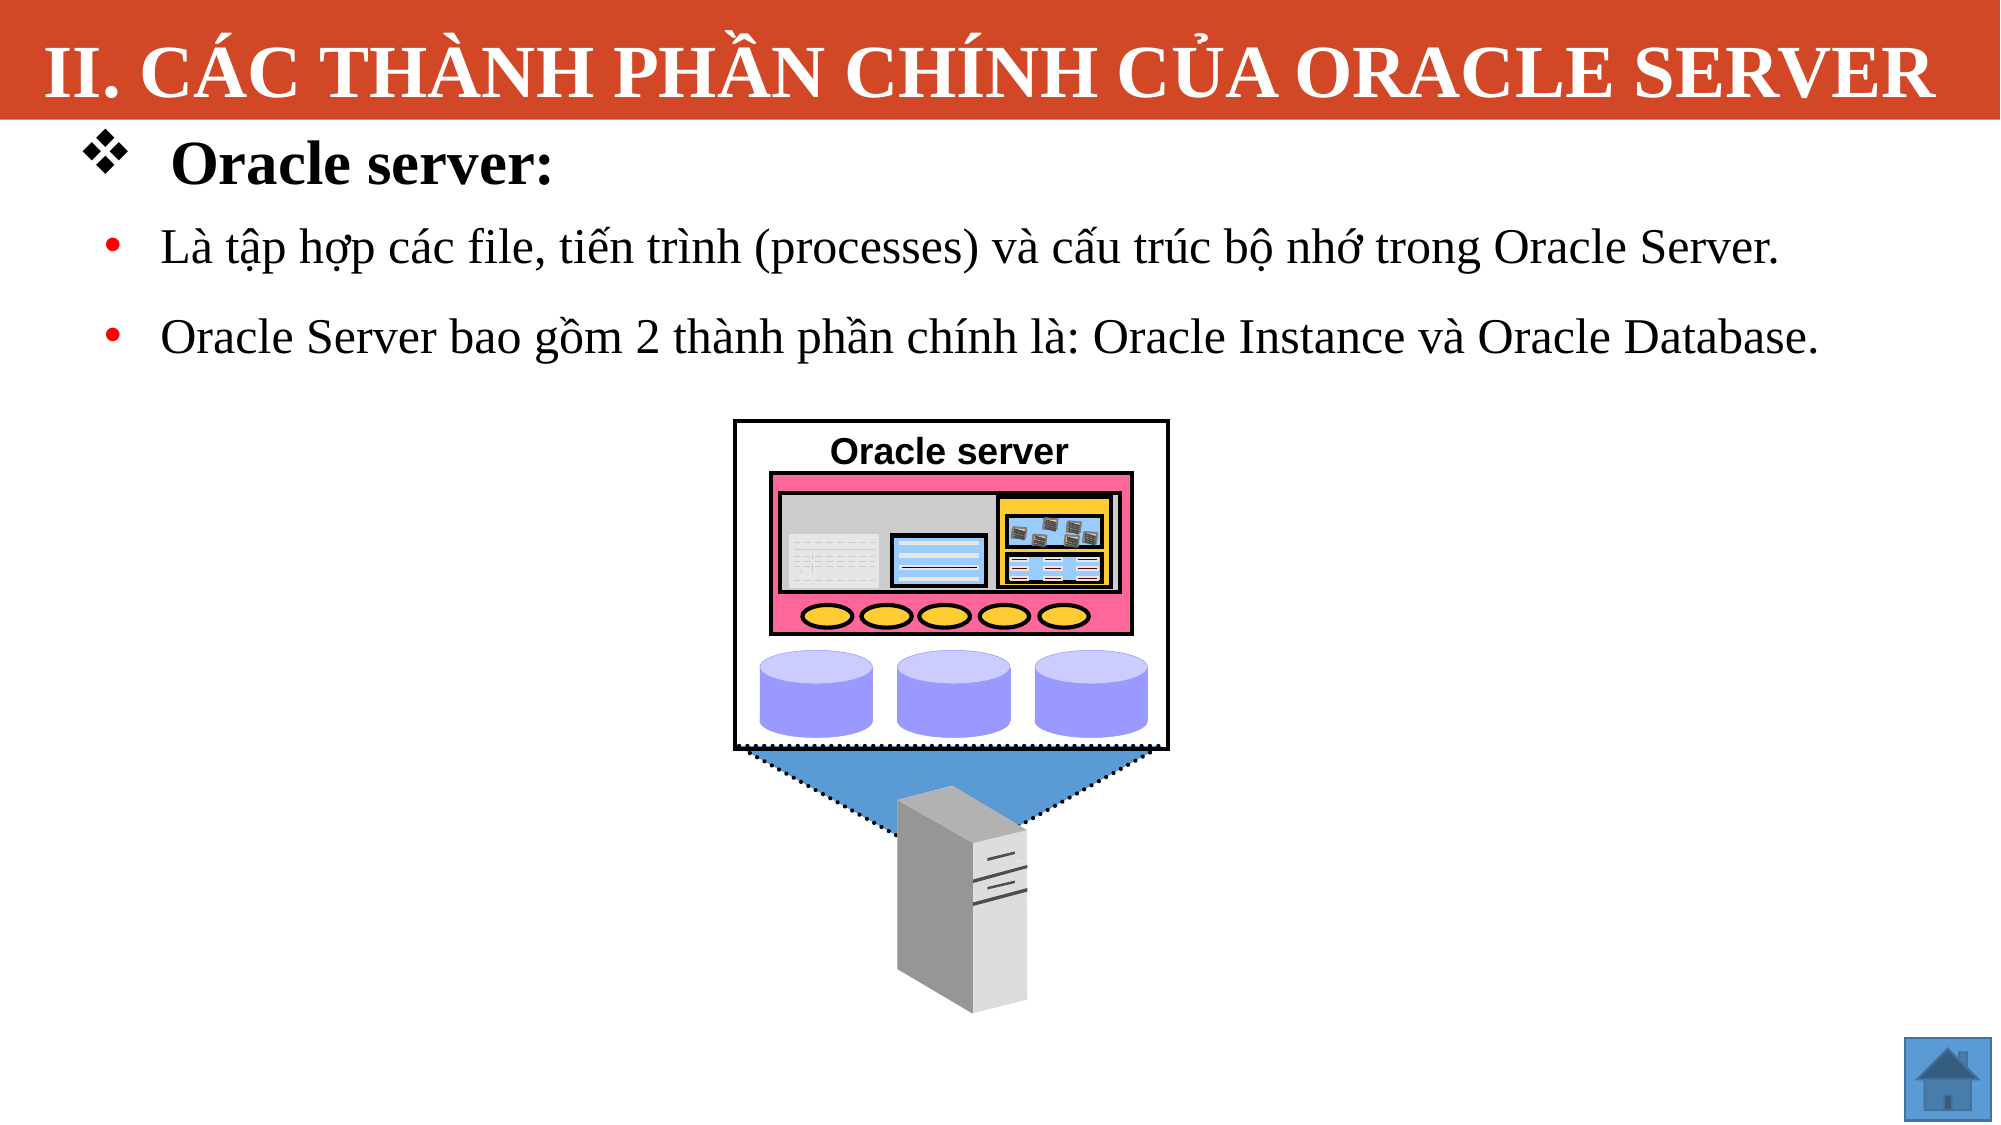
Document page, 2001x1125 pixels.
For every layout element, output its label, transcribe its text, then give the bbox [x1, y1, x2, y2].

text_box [734, 419, 1169, 750]
text_box [746, 751, 1153, 836]
picture [897, 785, 1028, 1014]
text_box Là tập hợp các file, tiến trình (processes) và cấu trúc bộ nhớ trong Oracle Server. Oracle Server bao gồm 2 thành phần chính là: Oracle Instance và Oracle Database. [89, 176, 1927, 372]
title II. CÁC THÀNH PHẦN CHÍNH CỦA ORACLE SERVER [28, 0, 1970, 120]
text_box Oracle server: [62, 60, 591, 205]
